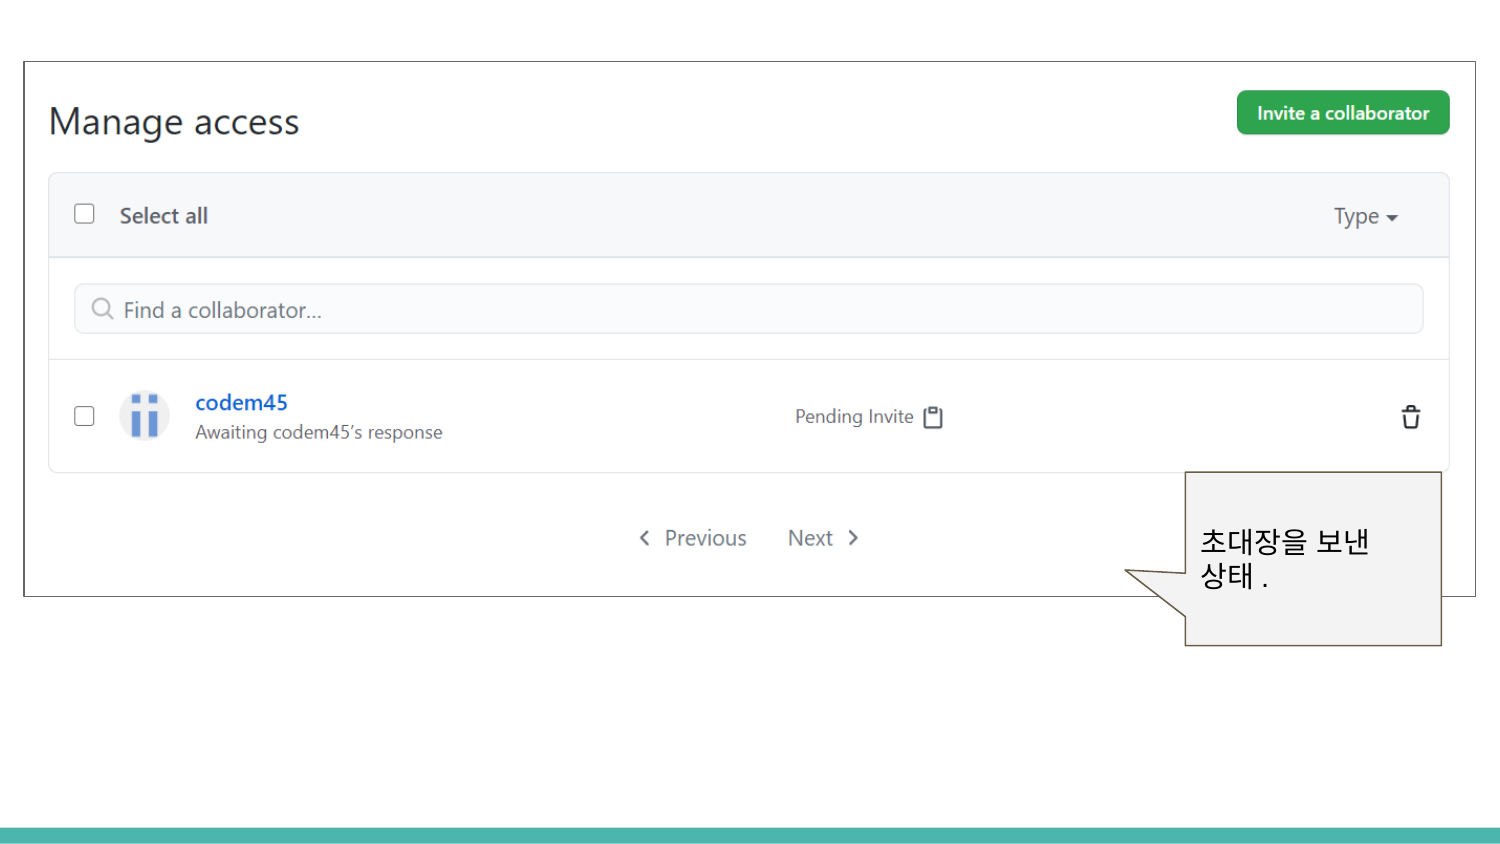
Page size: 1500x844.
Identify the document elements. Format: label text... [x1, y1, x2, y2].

text_box 초대장을 보낸 상태. [1170, 605, 1442, 646]
picture [24, 62, 1476, 596]
